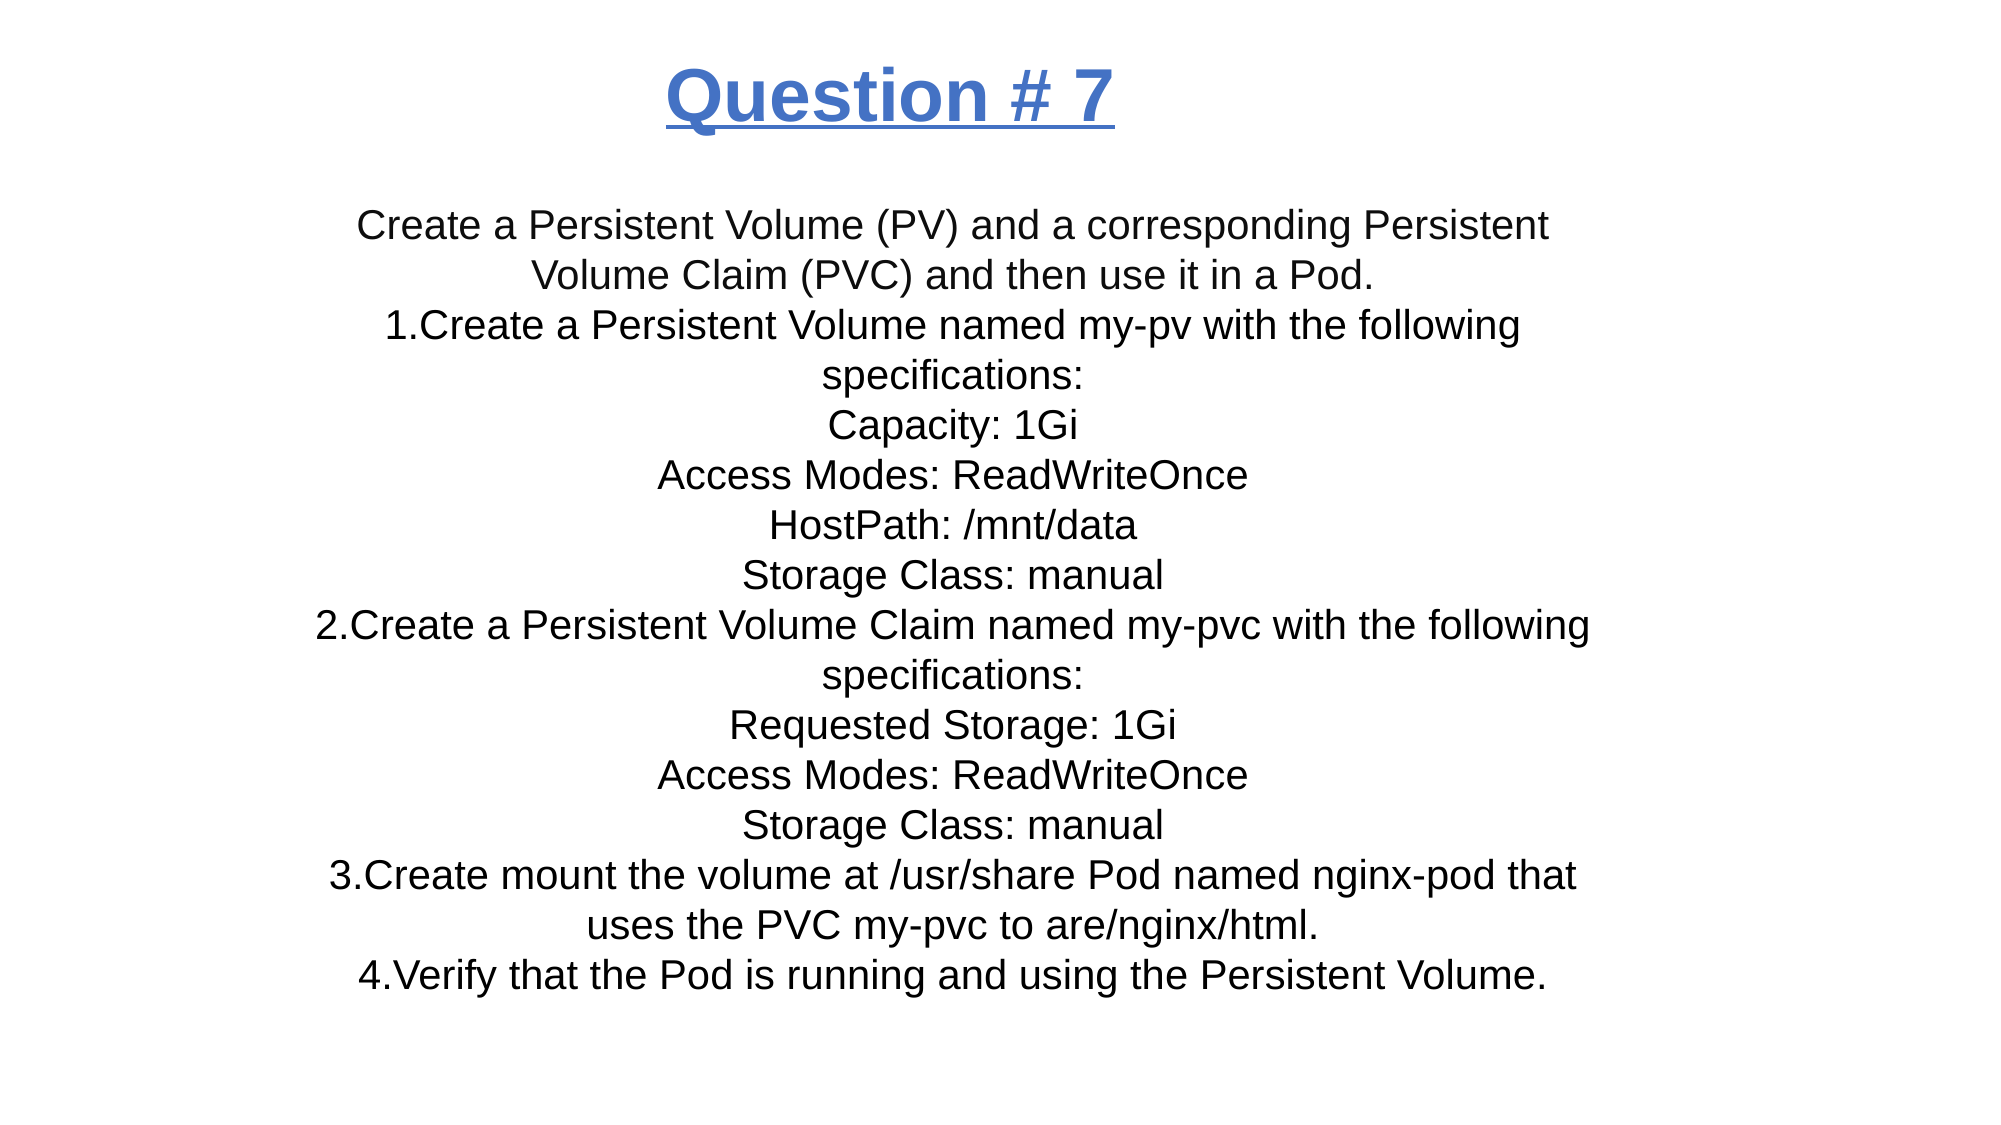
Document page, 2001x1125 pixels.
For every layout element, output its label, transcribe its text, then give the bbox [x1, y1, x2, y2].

text_box Create a Persistent Volume (PV) and a corresponding Persistent Volume Claim (PVC) and then use it in a Pod. 1.Create a Persistent Volume named my-pv with the following specifications: Capacity: 1Gi Access Modes: ReadWriteOnce HostPath: /mnt/data Storage Class: manual 2.Create a Persistent Volume Claim named my-pvc with the following specifications: Requested Storage: 1Gi Access Modes: ReadWriteOnce Storage Class: manual 3.Create mount the volume at /usr/share Pod named nginx-pod that uses the PVC my-pvc to are/nginx/html. 4.Verify that the Pod is running and using the Persistent Volume. [288, 190, 1618, 1006]
text_box Question # 7 [562, 38, 1219, 144]
